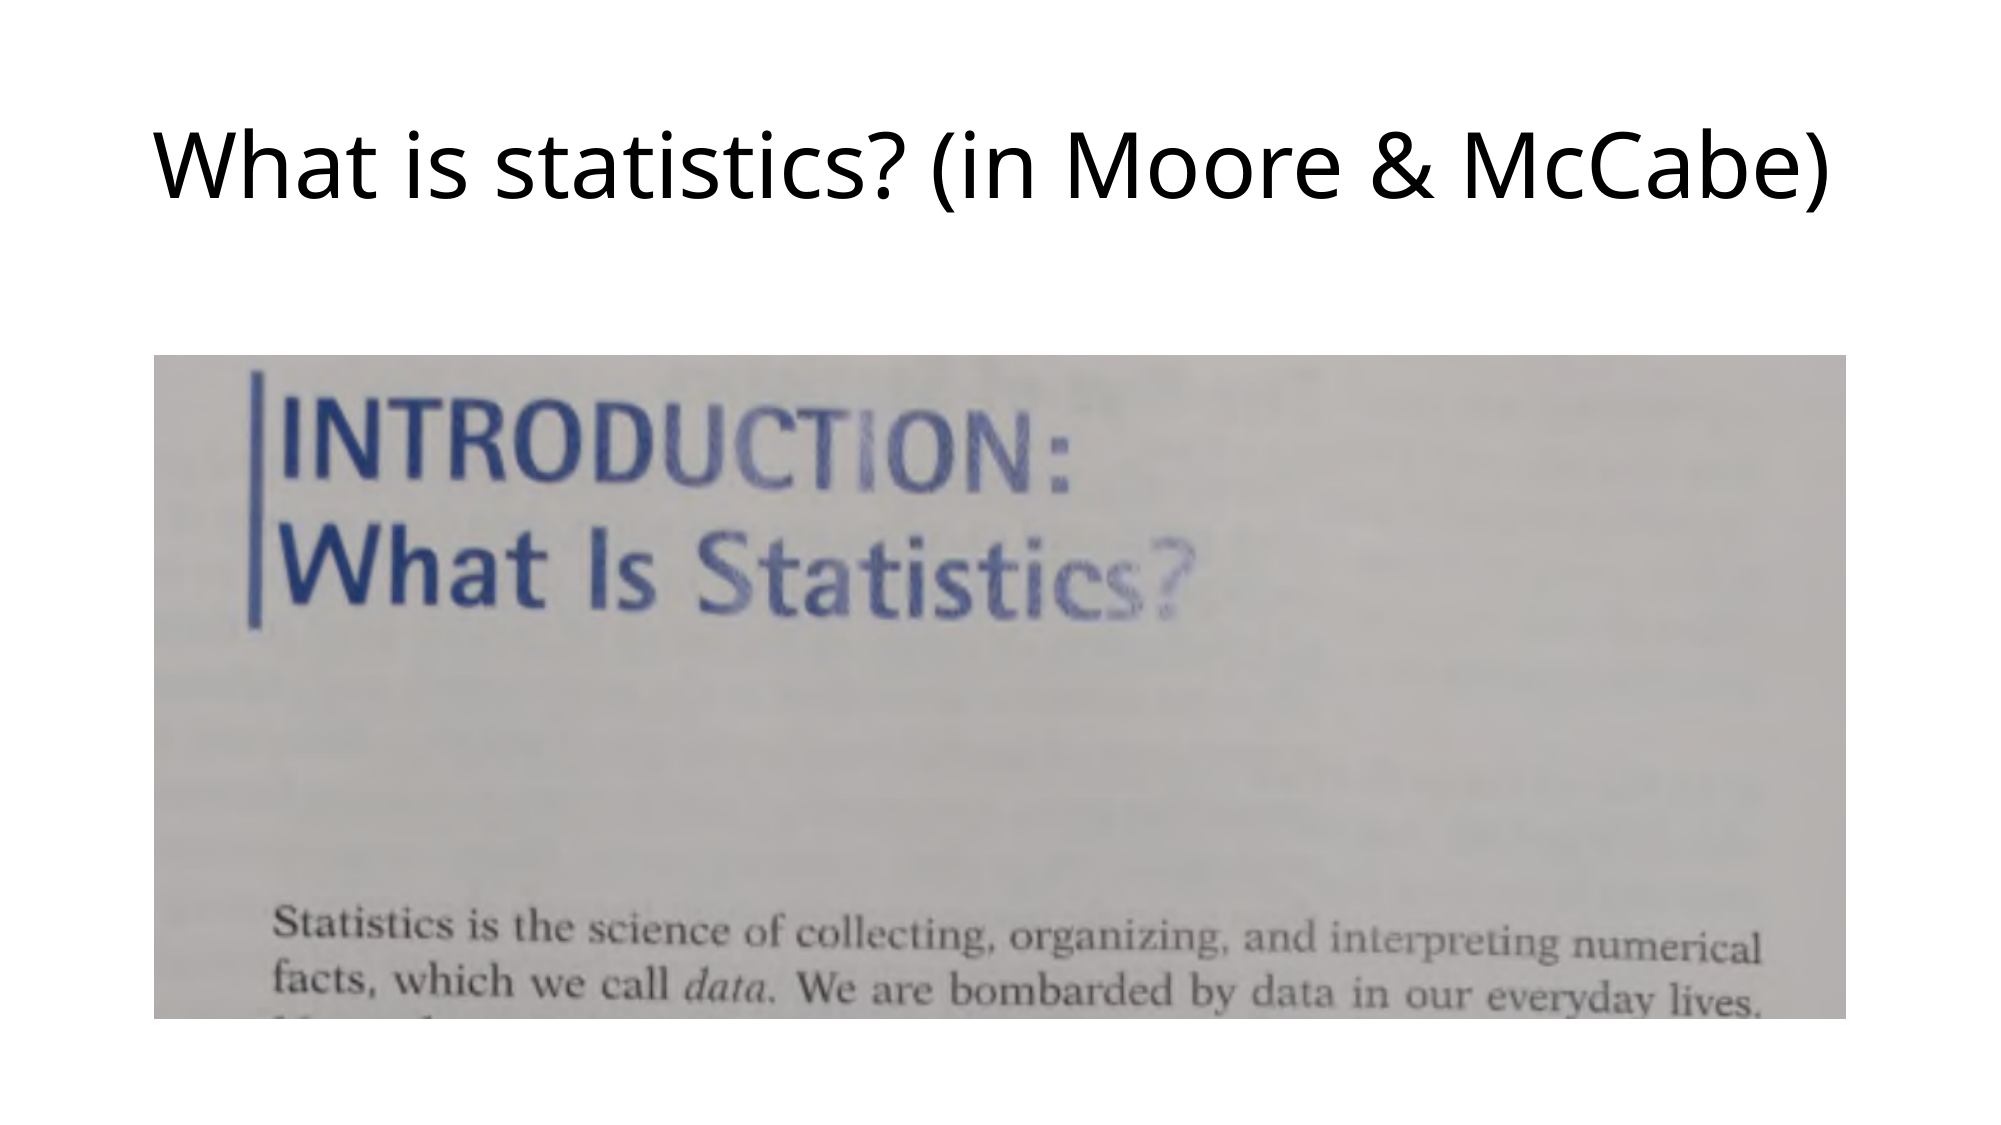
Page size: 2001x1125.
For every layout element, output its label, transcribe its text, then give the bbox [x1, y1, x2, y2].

title What is statistics? (in Moore & McCabe) [137, 59, 1863, 278]
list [154, 355, 1845, 1019]
